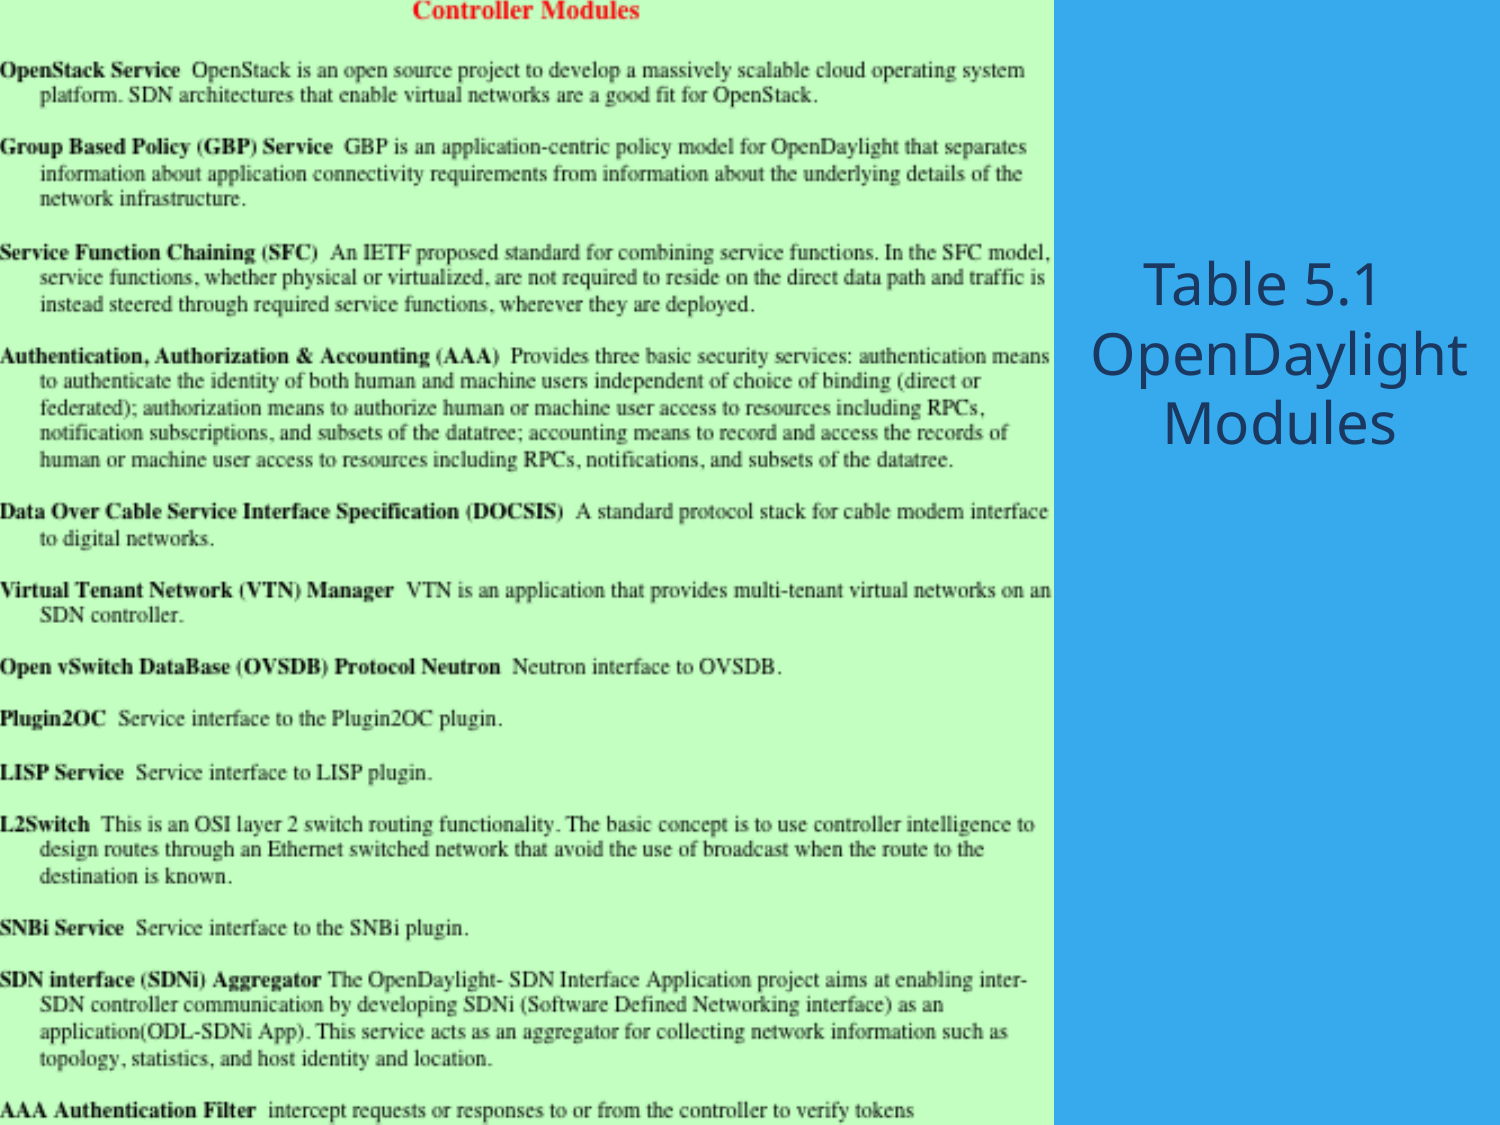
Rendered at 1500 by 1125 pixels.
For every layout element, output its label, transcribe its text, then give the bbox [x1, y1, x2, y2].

text_box Table 5.1 OpenDaylight Modules [1059, 239, 1500, 509]
picture [0, 0, 1054, 1125]
